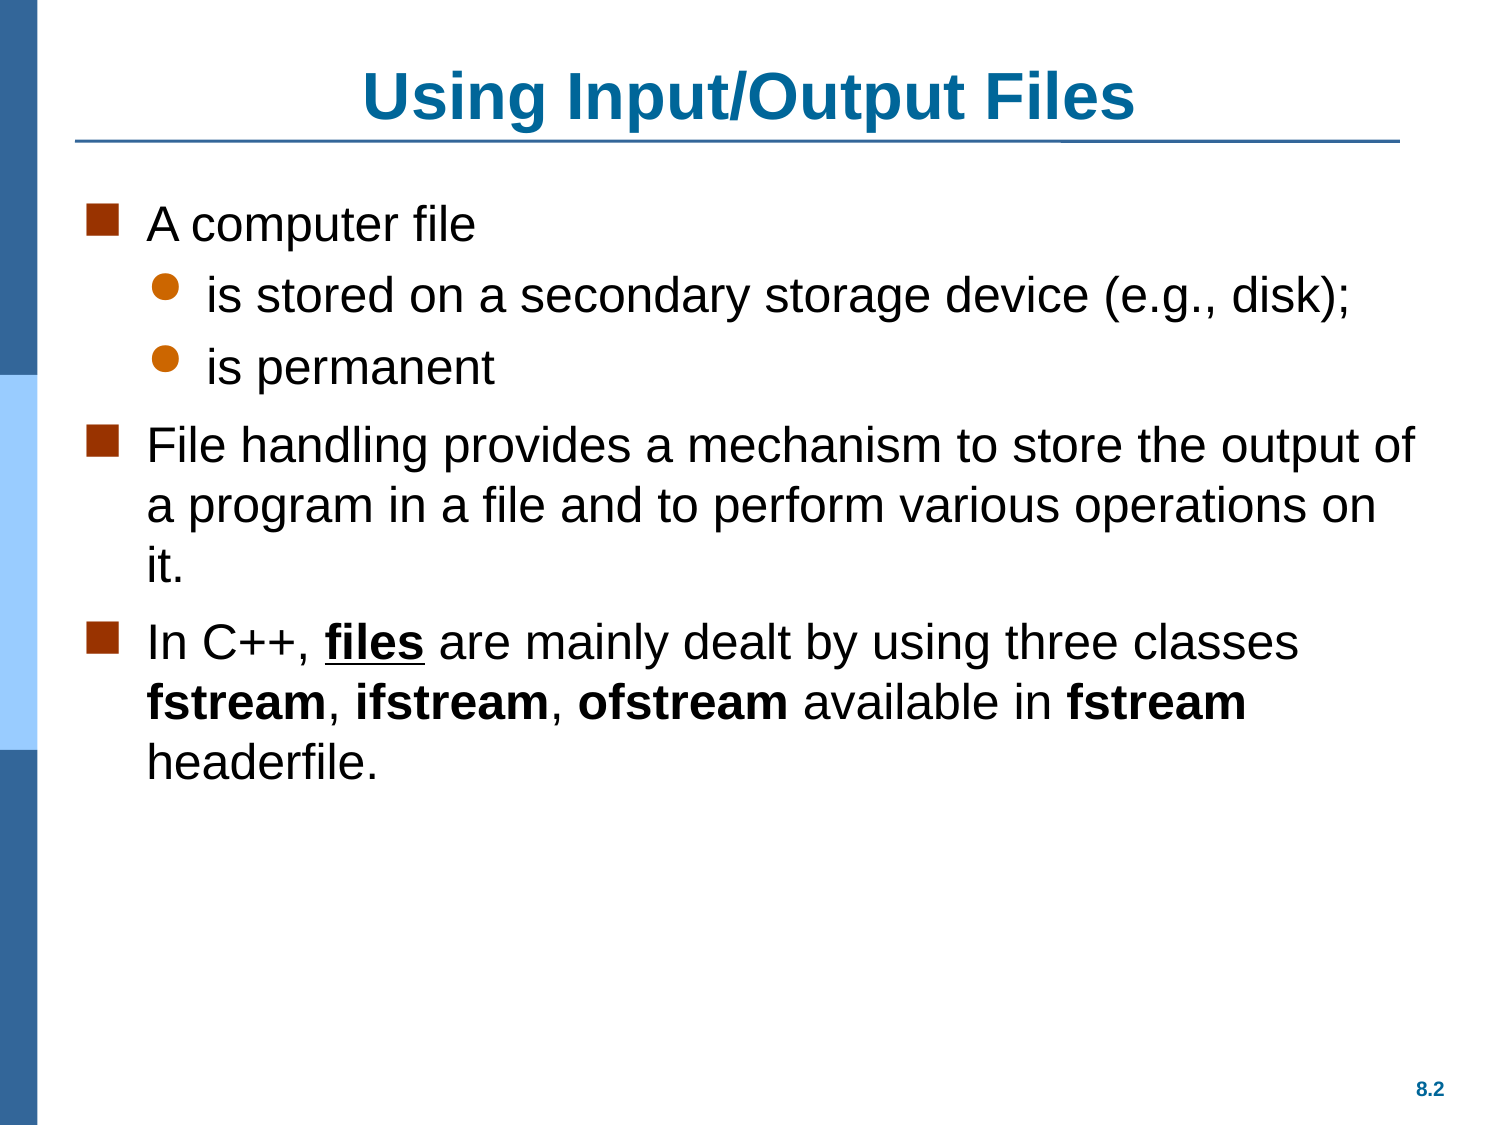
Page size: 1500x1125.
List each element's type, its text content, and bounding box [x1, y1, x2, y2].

title Using Input/Output Files [75, 45, 1425, 141]
list A computer file is stored on a secondary storage device (e.g., disk); is permanent File handling provides a mechanism to store the output of a program in a file and to perform various operations on it. In C++, files are mainly dealt by using three classes fstream, ifstream, ofstream available in fstream headerfile. [75, 190, 1446, 1067]
